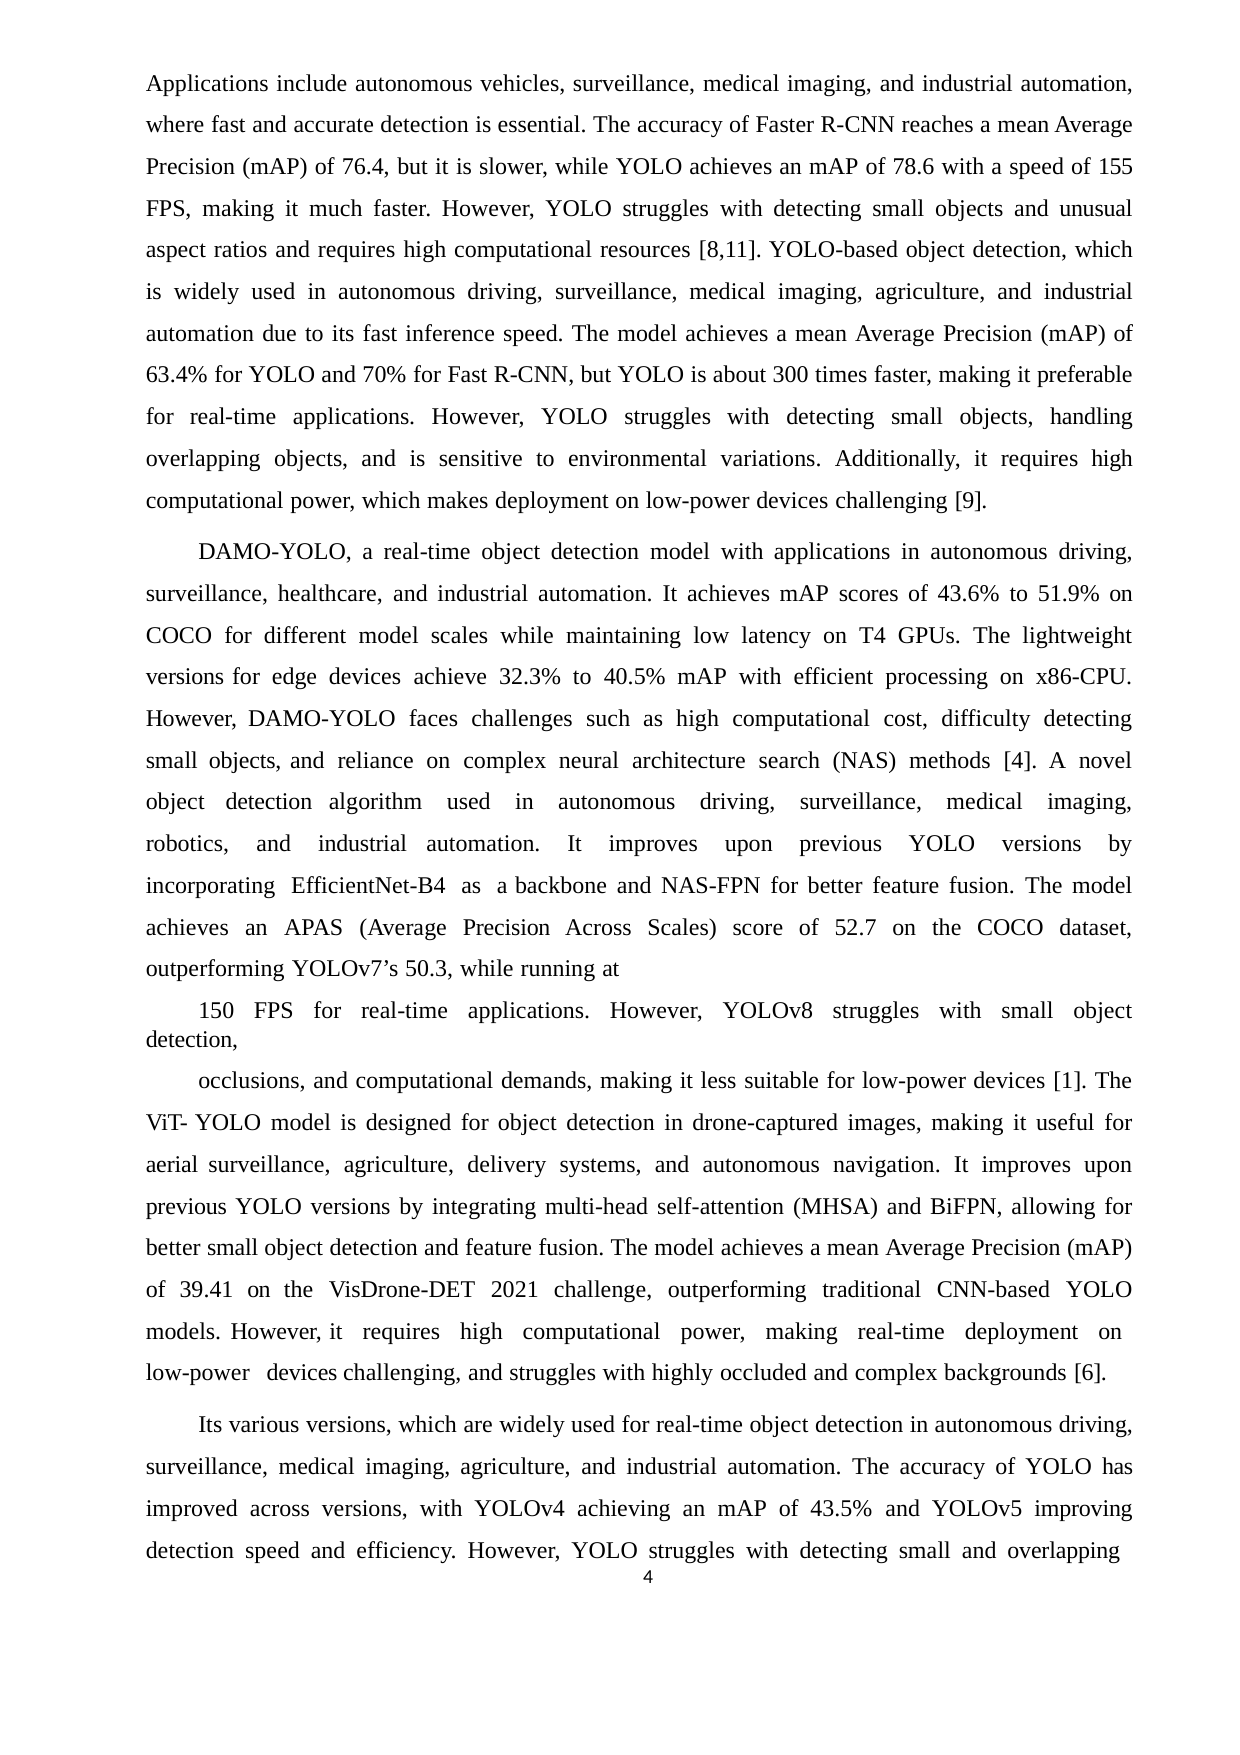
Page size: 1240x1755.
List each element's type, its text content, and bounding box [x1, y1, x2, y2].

text_box Applications include autonomous vehicles, surveillance, medical imaging, and industrial automation, where fast and accurate detection is essential. The accuracy of Faster R-CNN reaches a mean Average Precision (mAP) of 76.4, but it is slower, while YOLO achieves an mAP of 78.6 with a speed of 155 FPS, making it much faster. However, YOLO struggles with detecting small objects and unusual aspect ratios and requires high computational resources [8,11]. YOLO-based object detection, which is widely used in autonomous driving, surveillance, medical imaging, agriculture, and industrial automation due to its fast inference speed. The model achieves a mean Average Precision (mAP) of 63.4% for YOLO and 70% for Fast R-CNN, but YOLO is about 300 times faster, making it preferable for real-time applications. However, YOLO struggles with detecting small objects, handling overlapping objects, and is sensitive to environmental variations. Additionally, it requires high computational power, which makes deployment on low-power devices challenging [9]. DAMO-YOLO, a real-time object detection model with applications in autonomous driving, surveillance, healthcare, and industrial automation. It achieves mAP scores of 43.6% to 51.9% on COCO for different model scales while maintaining low latency on T4 GPUs. The lightweight versions for edge devices achieve 32.3% to 40.5% mAP with efficient processing on x86-CPU. However, DAMO-YOLO faces challenges such as high computational cost, difficulty detecting small objects, and reliance on complex neural architecture search (NAS) methods [4]. A novel object detection algorithm used in autonomous driving, surveillance, medical imaging, robotics, and industrial automation. It improves upon previous YOLO versions by incorporating EfficientNet-B4 as a backbone and NAS-FPN for better feature fusion. The model achieves an APAS (Average Precision Across Scales) score of 52.7 on the COCO dataset, outperforming YOLOv7’s 50.3, while running at 150 FPS for real-time applications. However, YOLOv8 struggles with small object detection, occlusions, and computational demands, making it less suitable for low-power devices [1]. The ViT- YOLO model is designed for object detection in drone-captured images, making it useful for aerial surveillance, agriculture, delivery systems, and autonomous navigation. It improves upon previous YOLO versions by integrating multi-head self-attention (MHSA) and BiFPN, allowing for better small object detection and feature fusion. The model achieves a mean Average Precision (mAP) of 39.41 on the VisDrone-DET 2021 challenge, outperforming traditional CNN-based YOLO models. However, it requires high computational power, making real-time deployment on low-power devices challenging, and struggles with highly occluded and complex backgrounds [6]. Its various versions, which are widely used for real-time object detection in autonomous driving, surveillance, medical imaging, agriculture, and industrial automation. The accuracy of YOLO has improved across versions, with YOLOv4 achieving an mAP of 43.5% and YOLOv5 improving detection speed and efficiency. However, YOLO struggles with detecting small and overlapping 4 [143, 52, 1134, 1588]
